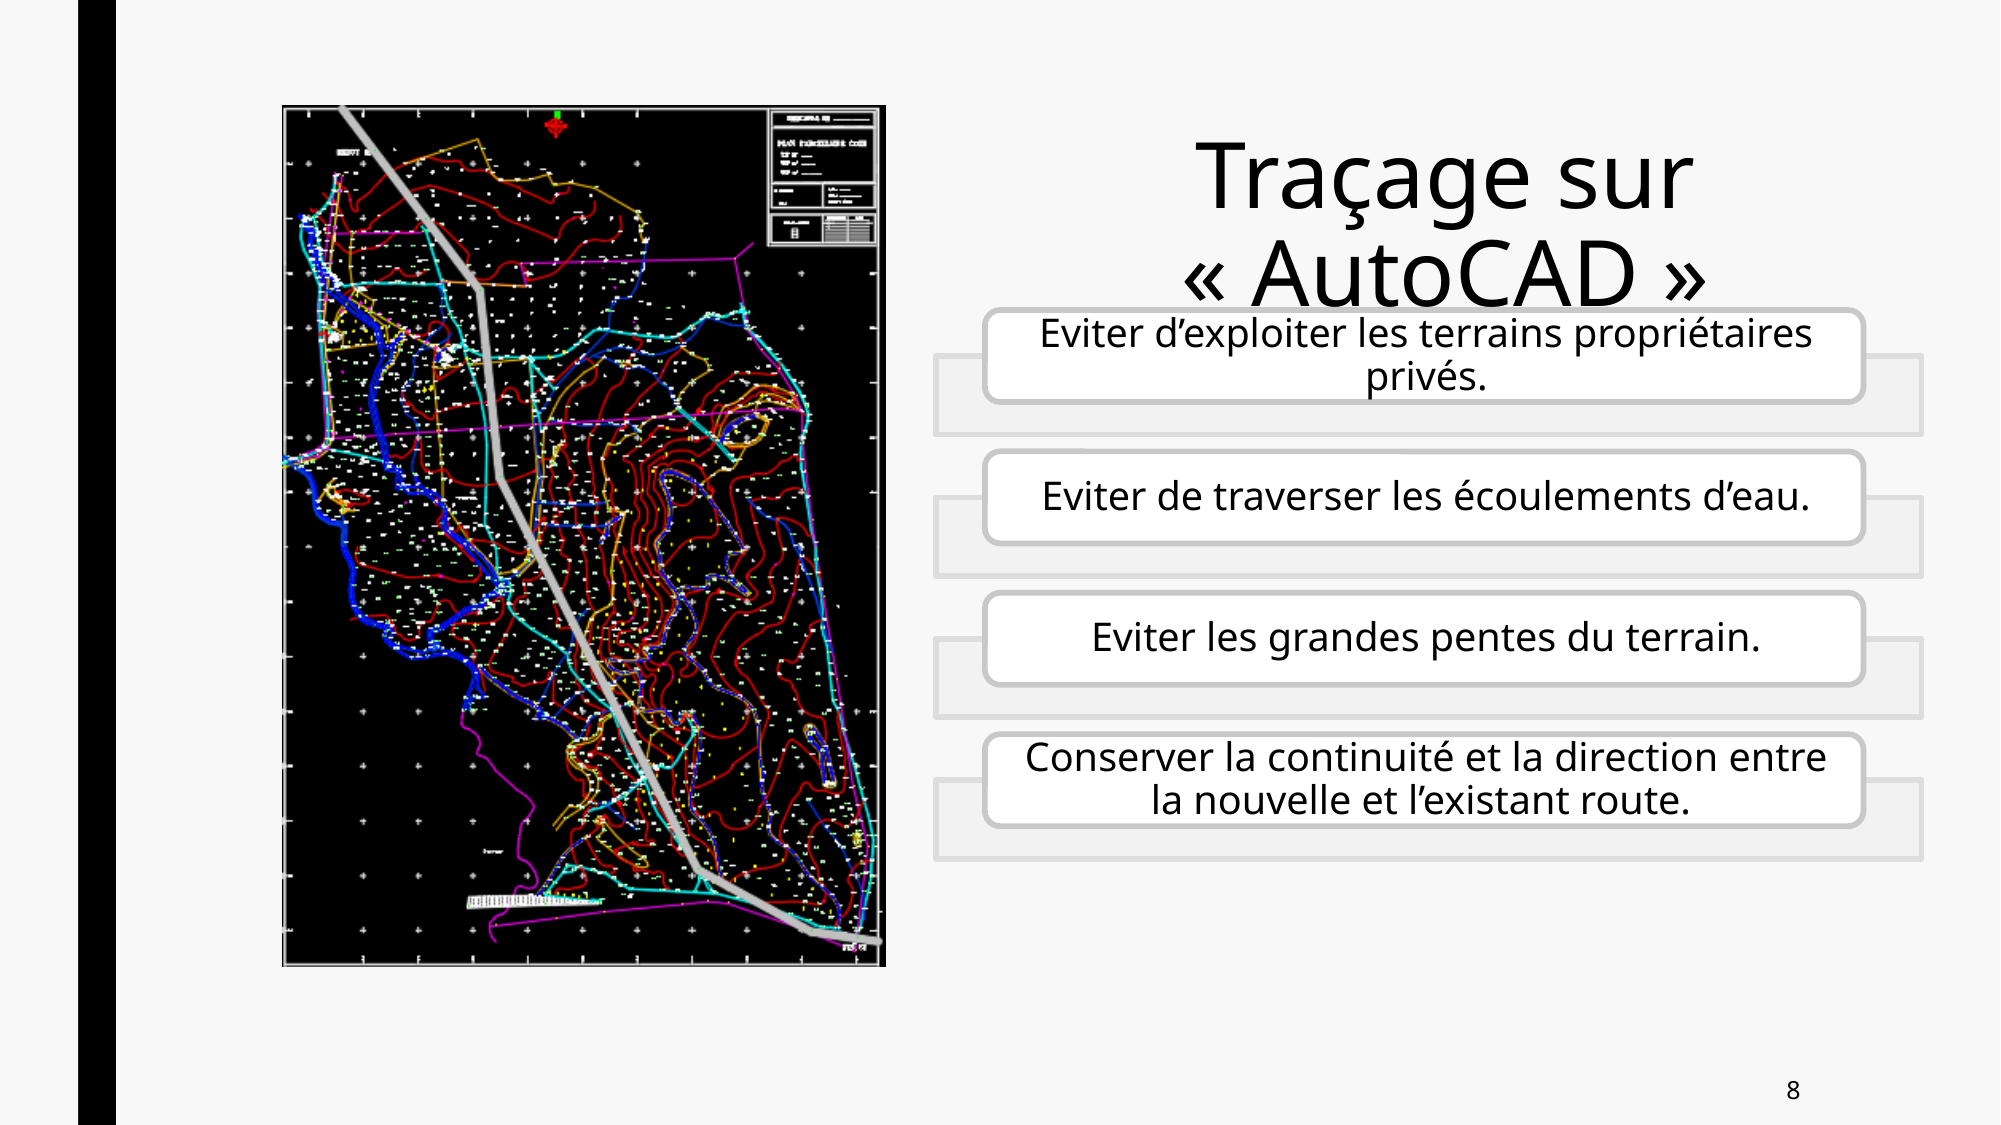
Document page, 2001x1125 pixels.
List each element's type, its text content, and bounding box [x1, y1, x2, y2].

text_box [76, 0, 119, 1125]
slide_number 8 [1553, 1058, 1816, 1125]
title Traçage sur « AutoCAD » [969, 122, 1922, 244]
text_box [935, 244, 1922, 925]
picture [282, 105, 886, 967]
